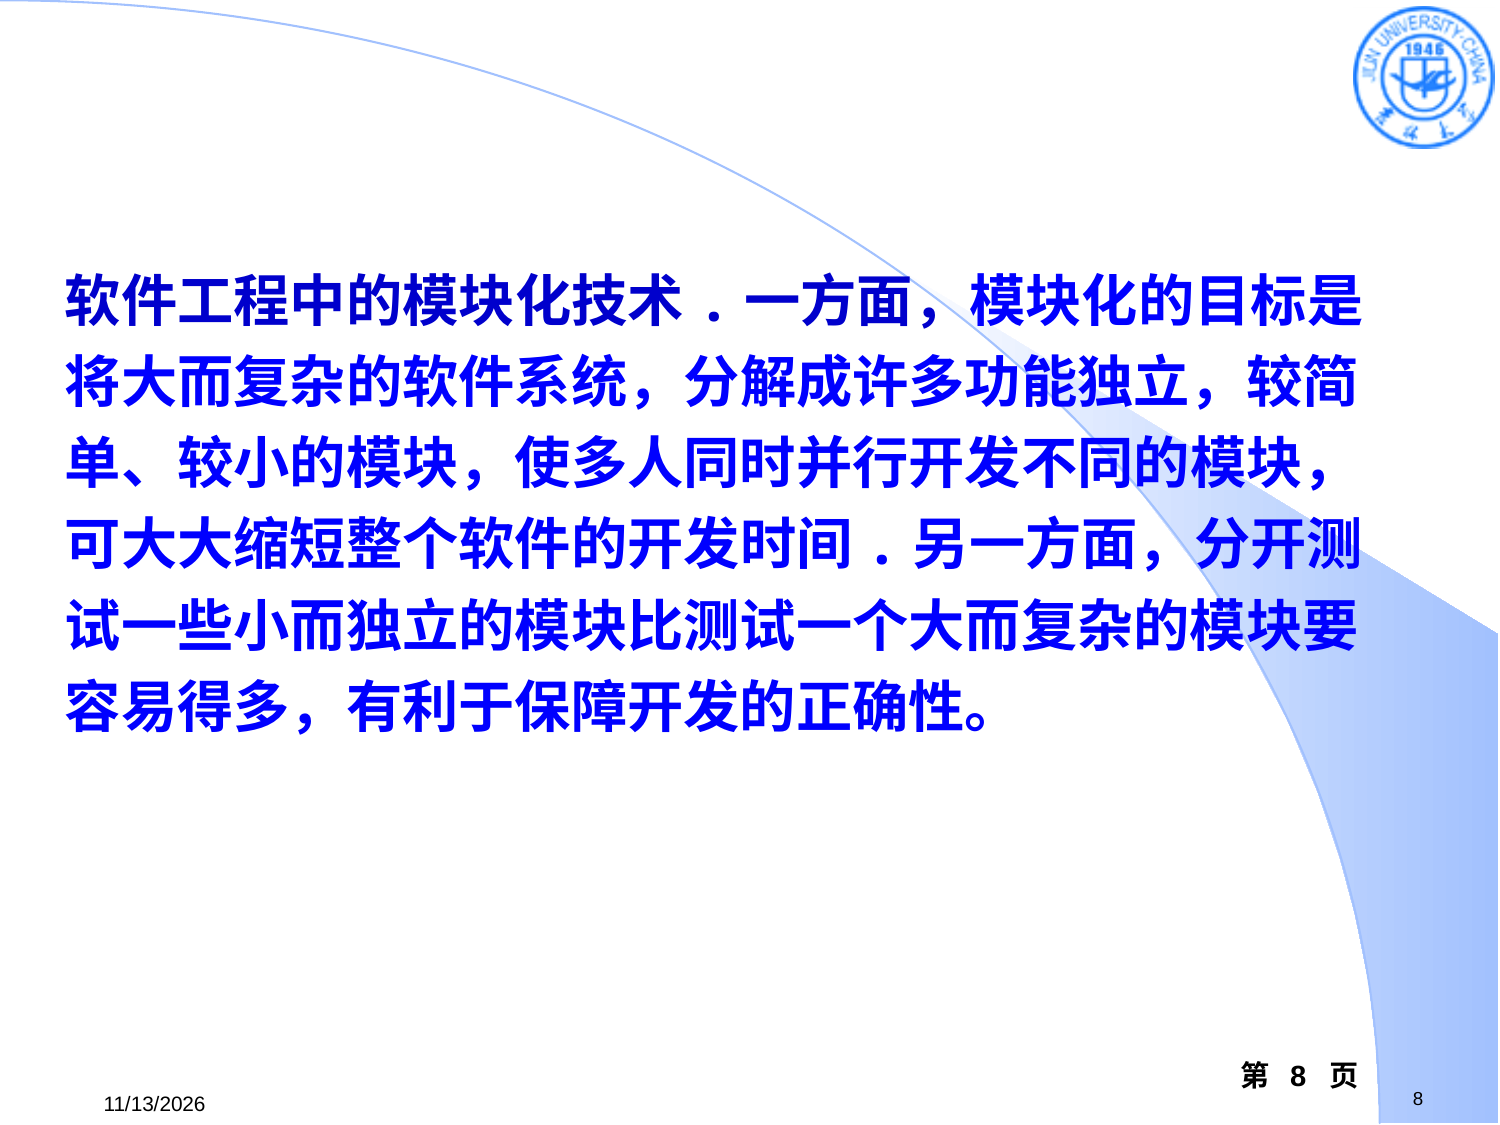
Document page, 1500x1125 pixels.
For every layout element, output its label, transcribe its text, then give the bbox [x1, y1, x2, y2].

picture [1353, 6, 1495, 149]
footer 第 8 页 [1225, 1050, 1500, 1125]
list 软件工程中的模块化技术.一方面，模块化的目标是将大而复杂的软件系统，分解成许多功能独立，较简单、较小的模块，使多人同时并行开发不同的模块，可大大缩短整个软件的开发时间.另一方面，分开测试一些小而独立的模块比测试一个大而复杂的模块要容易得多，有利于保障开发的正确性。 [41, 243, 1438, 775]
